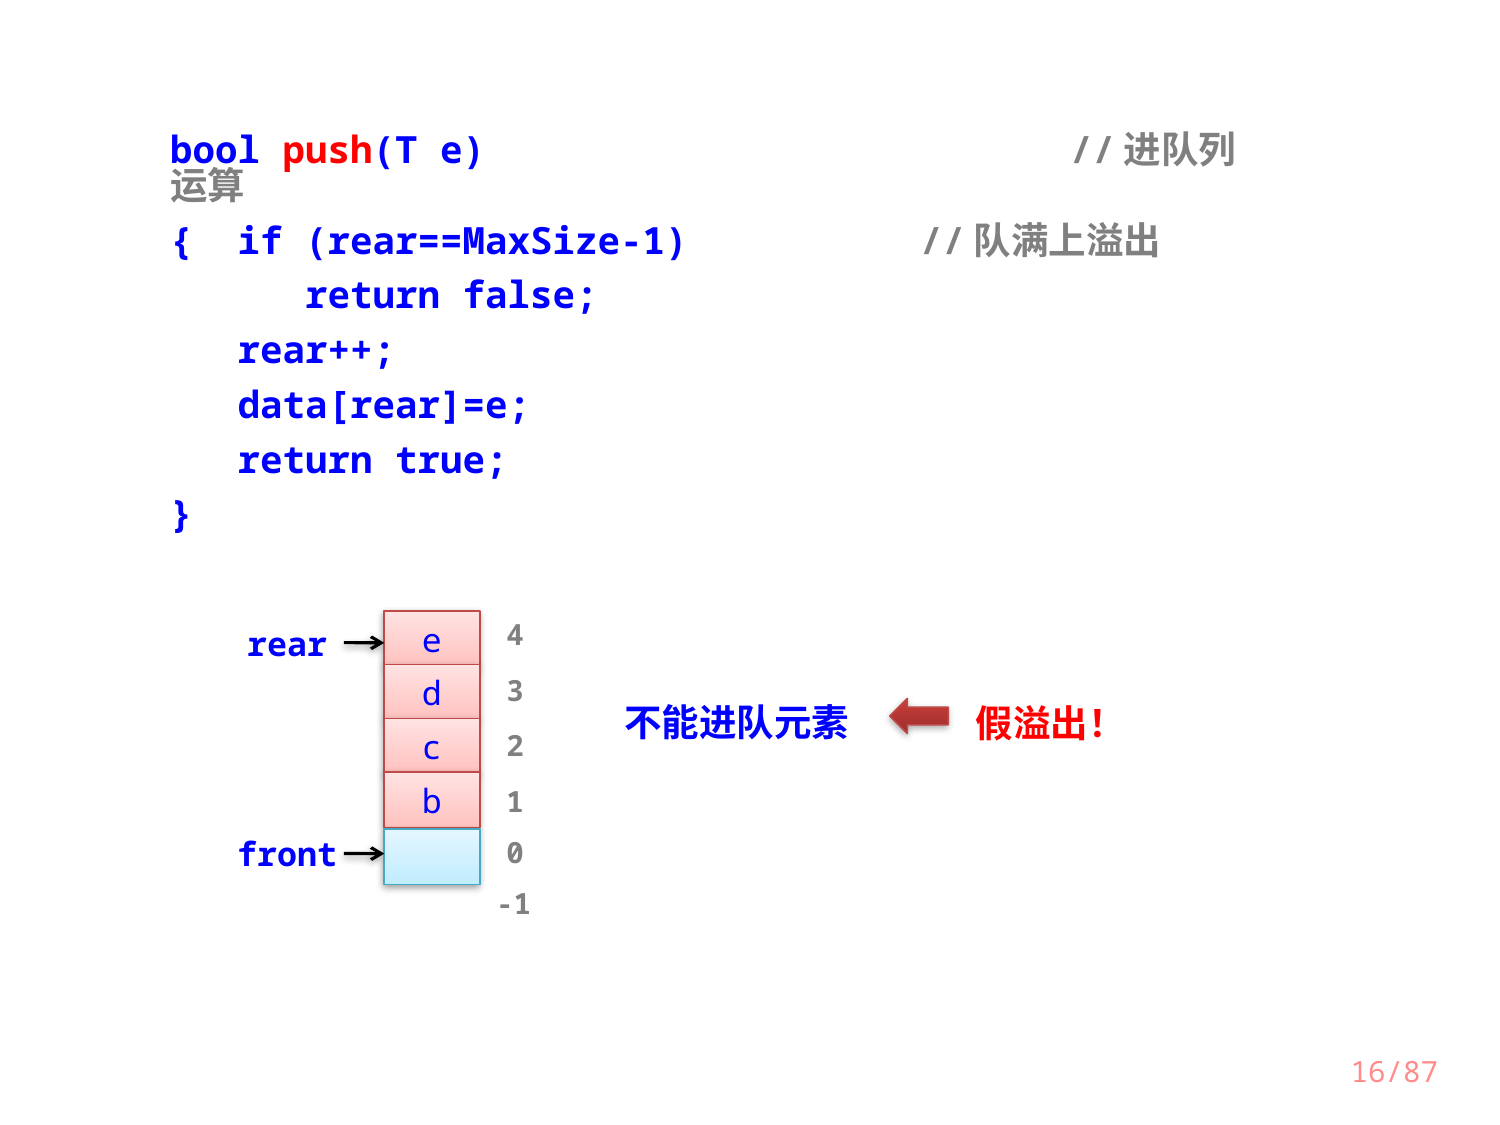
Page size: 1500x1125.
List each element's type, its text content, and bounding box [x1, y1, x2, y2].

text_box 不能进队元素 [609, 691, 884, 752]
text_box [889, 679, 1255, 754]
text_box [222, 610, 539, 926]
slide_number 16/87 [1300, 1042, 1454, 1103]
text_box bool push(T e) //进队列运算 { if (rear==MaxSize-1) //队满上溢出 return false; rear++; data[rear]=e; return true; } [138, 115, 1268, 555]
